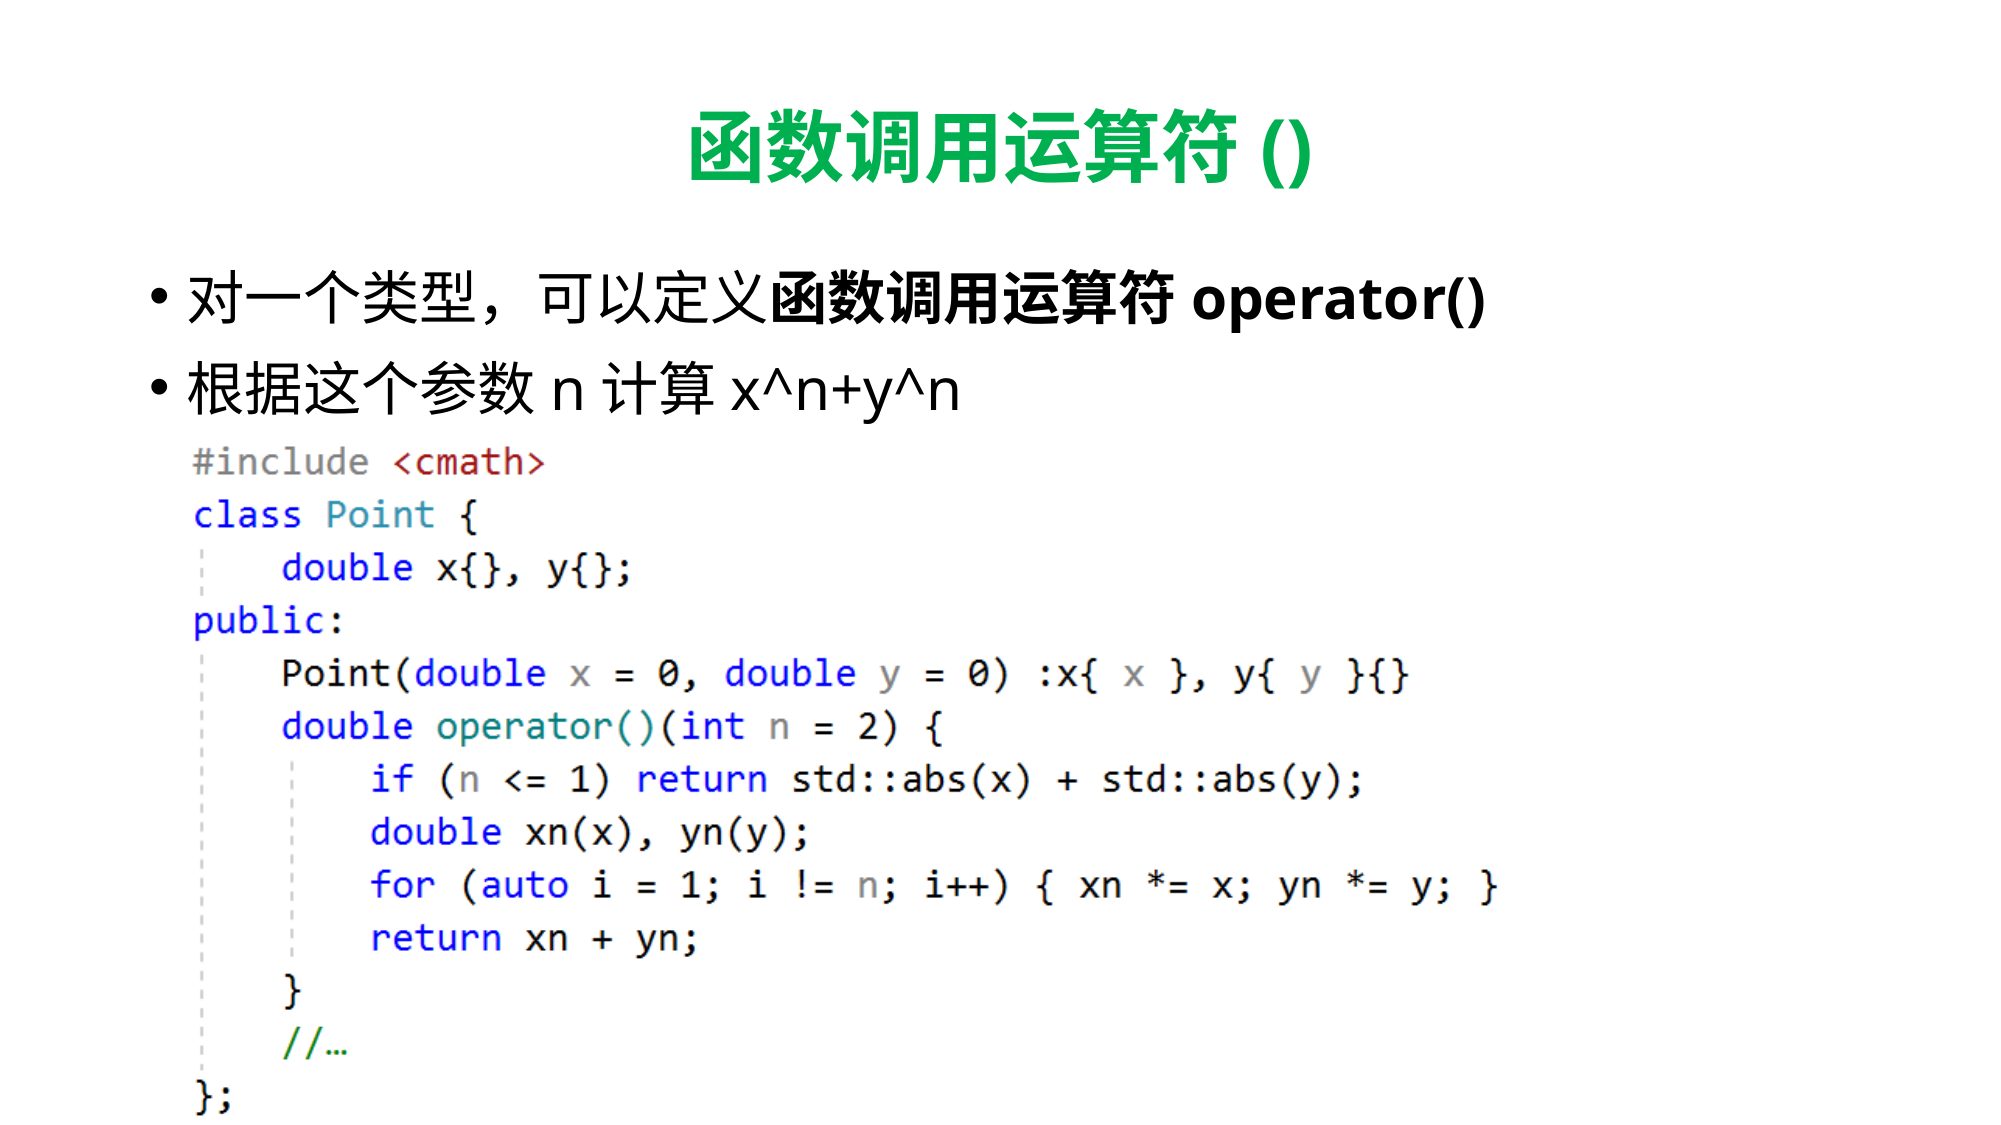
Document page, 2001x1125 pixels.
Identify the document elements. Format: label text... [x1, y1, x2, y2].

picture [188, 439, 1512, 1125]
list 对一个类型，可以定义函数调用运算符operator() 根据这个参数n计算x^n+y^n [134, 232, 1860, 982]
title 函数调用运算符() [137, 59, 1863, 241]
